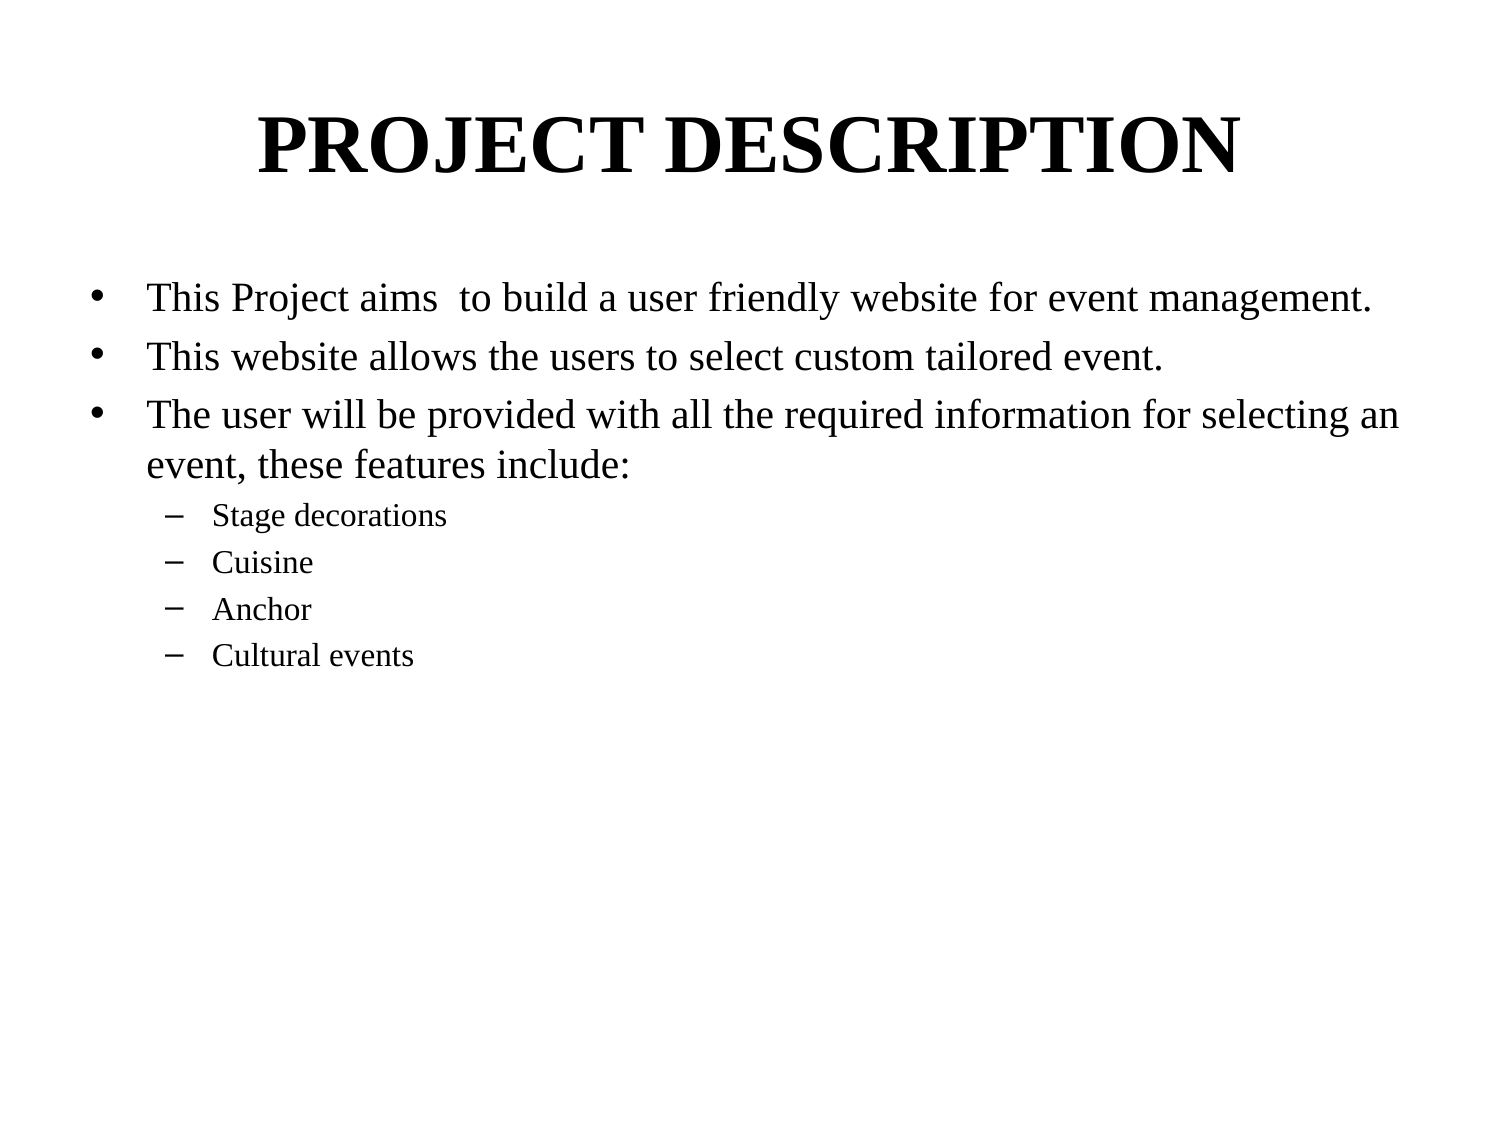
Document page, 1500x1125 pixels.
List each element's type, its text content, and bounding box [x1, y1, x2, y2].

list This Project aims to build a user friendly website for event management. This website allows the users to select custom tailored event. The user will be provided with all the required information for selecting an event, these features include: Stage decorations Cuisine Anchor Cultural events [75, 262, 1425, 1005]
title PROJECT DESCRIPTION [75, 45, 1425, 233]
